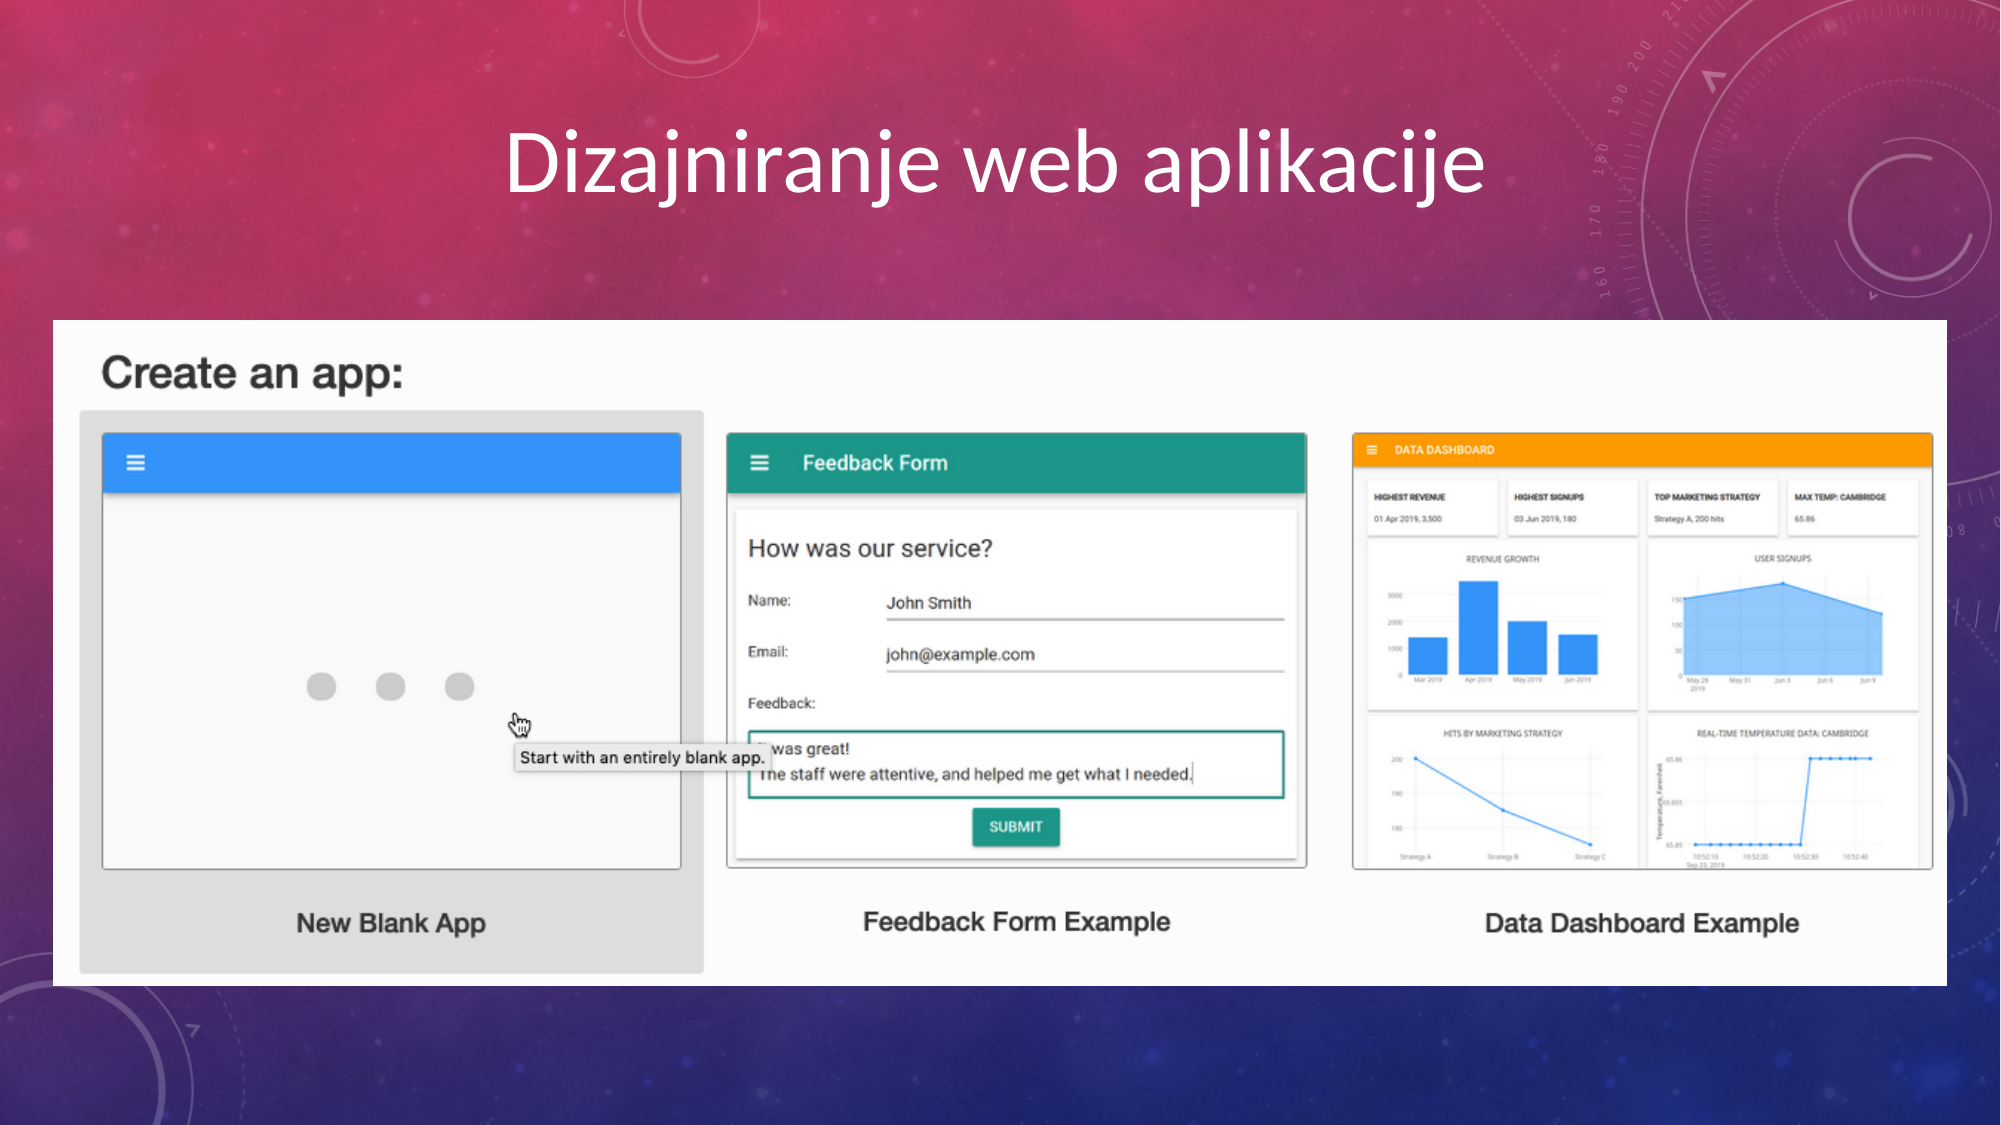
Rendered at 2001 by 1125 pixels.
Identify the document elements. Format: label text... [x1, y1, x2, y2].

text_box Dizajniranje web aplikacije [490, 93, 1537, 218]
picture [0, 0, 2001, 1125]
